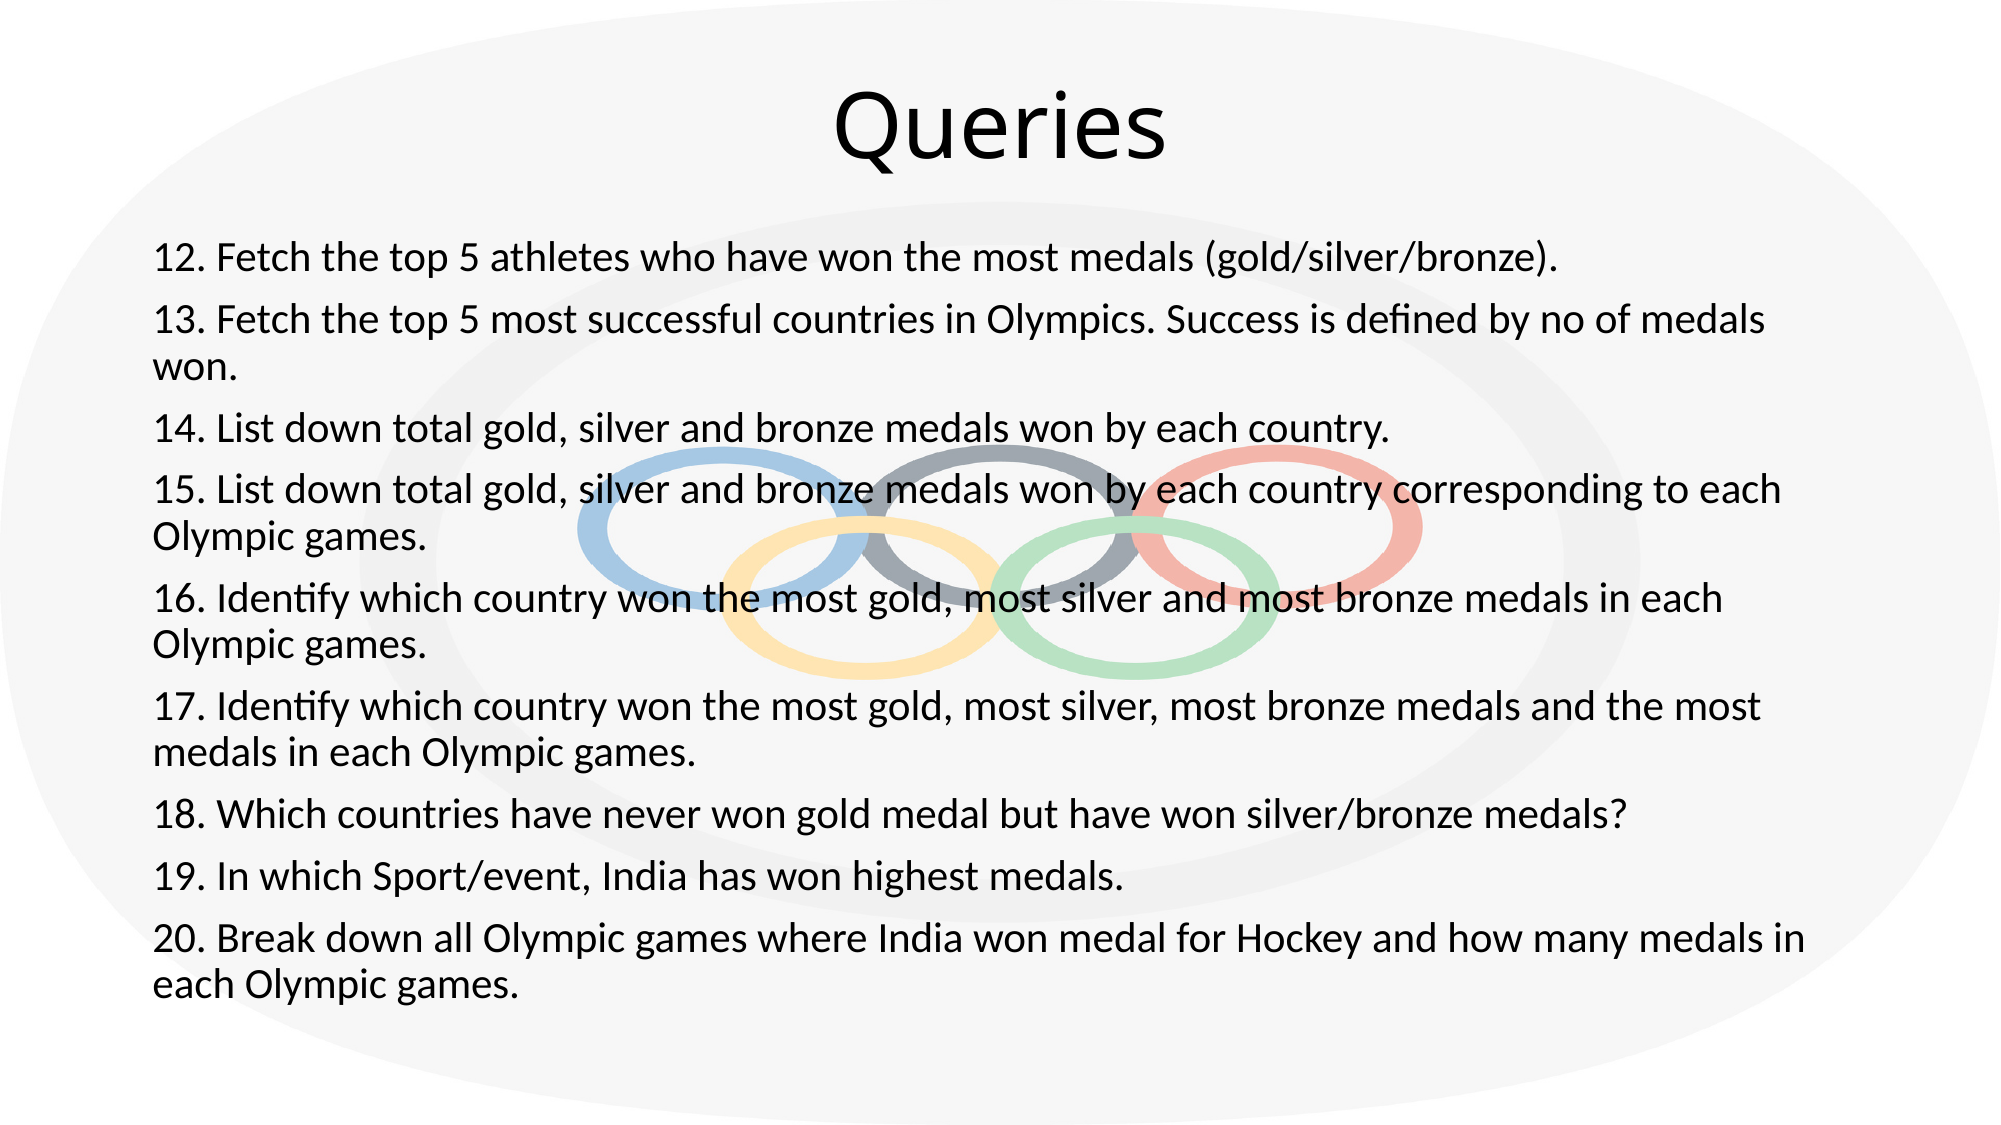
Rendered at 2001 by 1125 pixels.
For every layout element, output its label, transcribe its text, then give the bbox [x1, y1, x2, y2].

title Queries [137, 59, 1863, 197]
list 12. Fetch the top 5 athletes who have won the most medals (gold/silver/bronze). 13. Fetch the top 5 most successful countries in Olympics. Success is defined by no of medals won. 14. List down total gold, silver and bronze medals won by each country. 15. List down total gold, silver and bronze medals won by each country corresponding to each Olympic games. 16. Identify which country won the most gold, most silver and most bronze medals in each Olympic games. 17. Identify which country won the most gold, most silver, most bronze medals and the most medals in each Olympic games. 18. Which countries have never won gold medal but have won silver/bronze medals? 19. In which Sport/event, India has won highest medals. 20. Break down all Olympic games where India won medal for Hockey and how many medals in each Olympic games. [137, 227, 1863, 1025]
